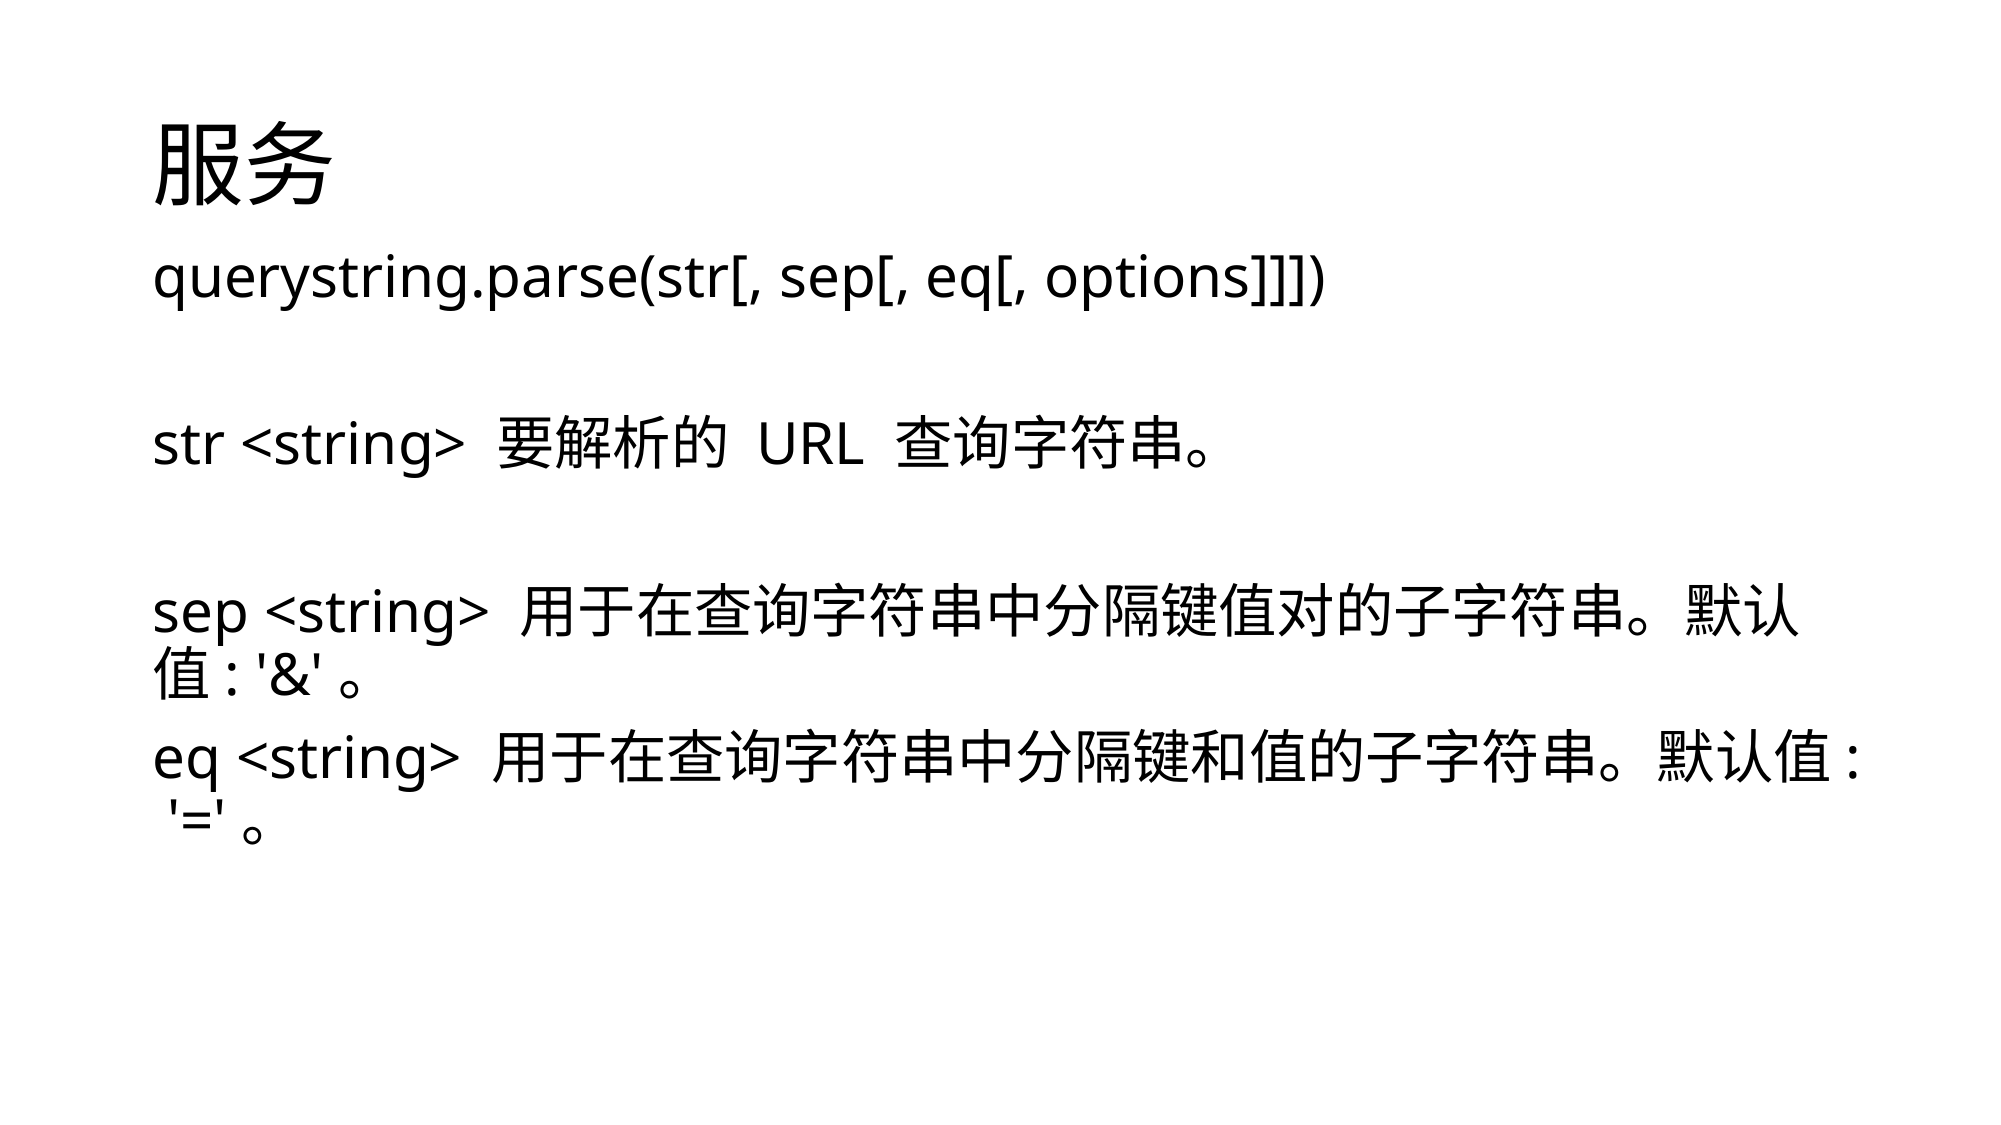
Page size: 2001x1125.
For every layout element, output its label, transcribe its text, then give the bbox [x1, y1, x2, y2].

title 服务 [137, 59, 1863, 239]
list querystring.parse(str[, sep[, eq[, options]]]) str <string> 要解析的 URL 查询字符串。 sep <string> 用于在查询字符串中分隔键值对的子字符串。默认值: '&'。 eq <string> 用于在查询字符串中分隔键和值的子字符串。默认值: '='。 [137, 239, 1863, 1124]
